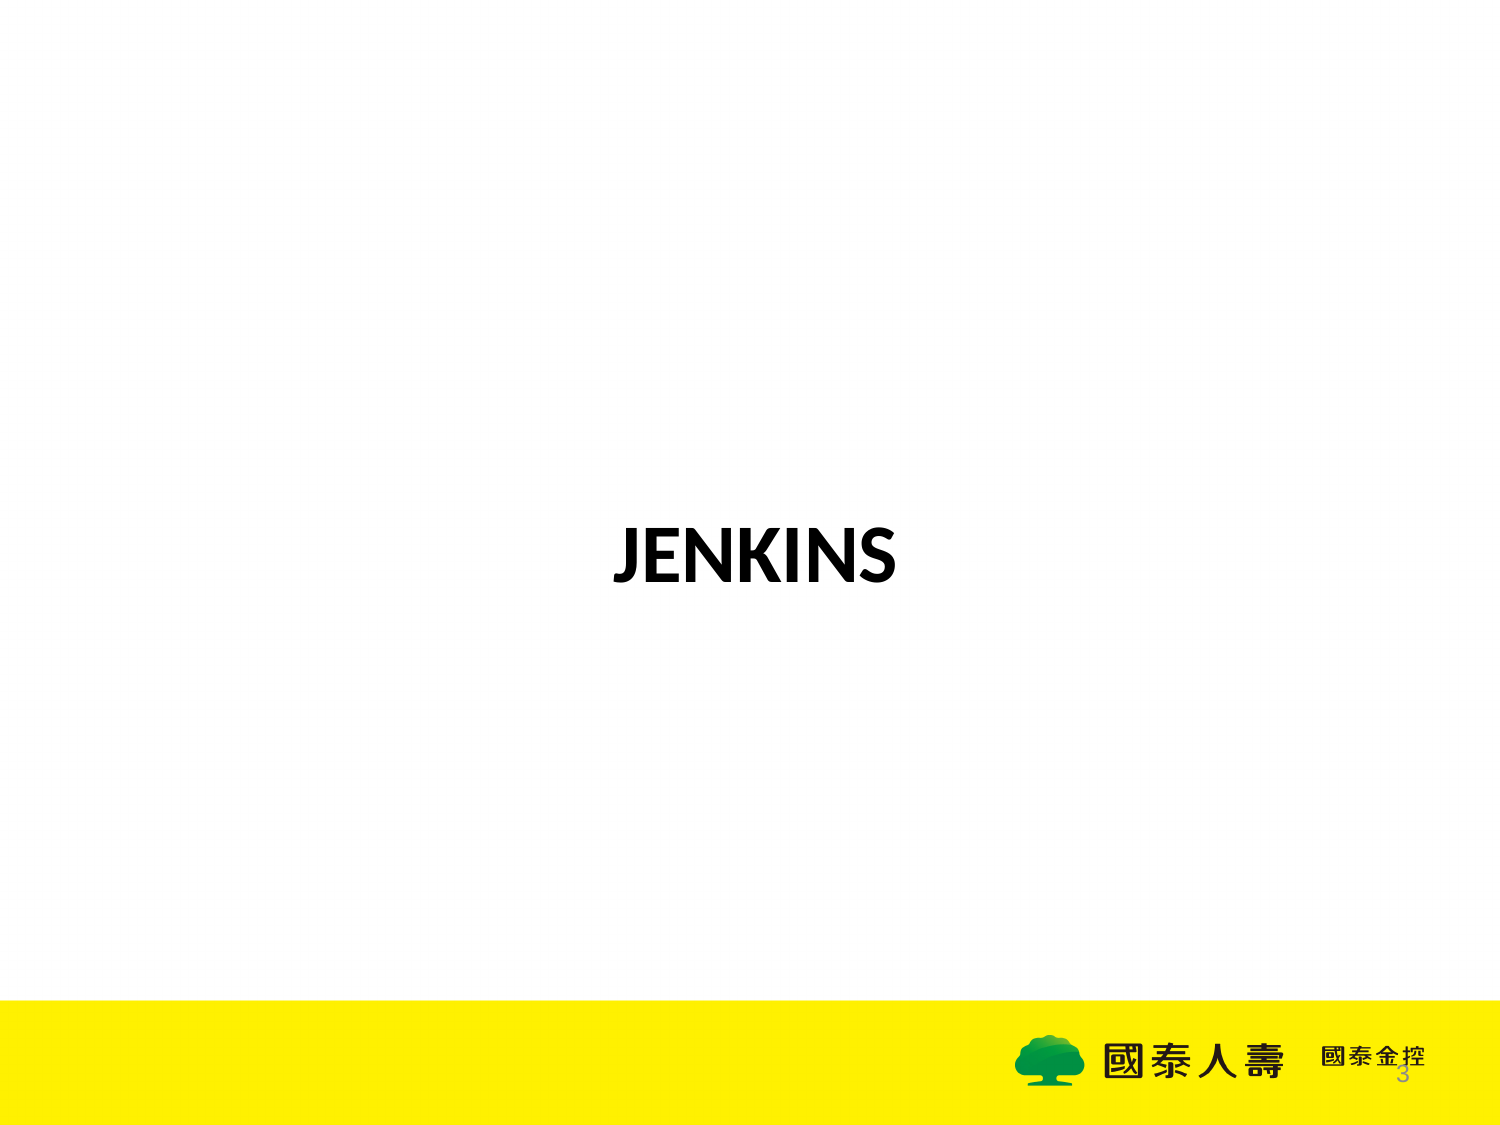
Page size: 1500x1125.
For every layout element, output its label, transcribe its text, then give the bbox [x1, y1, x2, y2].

title JENKINS [118, 491, 1394, 716]
picture [0, 0, 1500, 1125]
slide_number 3 [1074, 1042, 1425, 1103]
